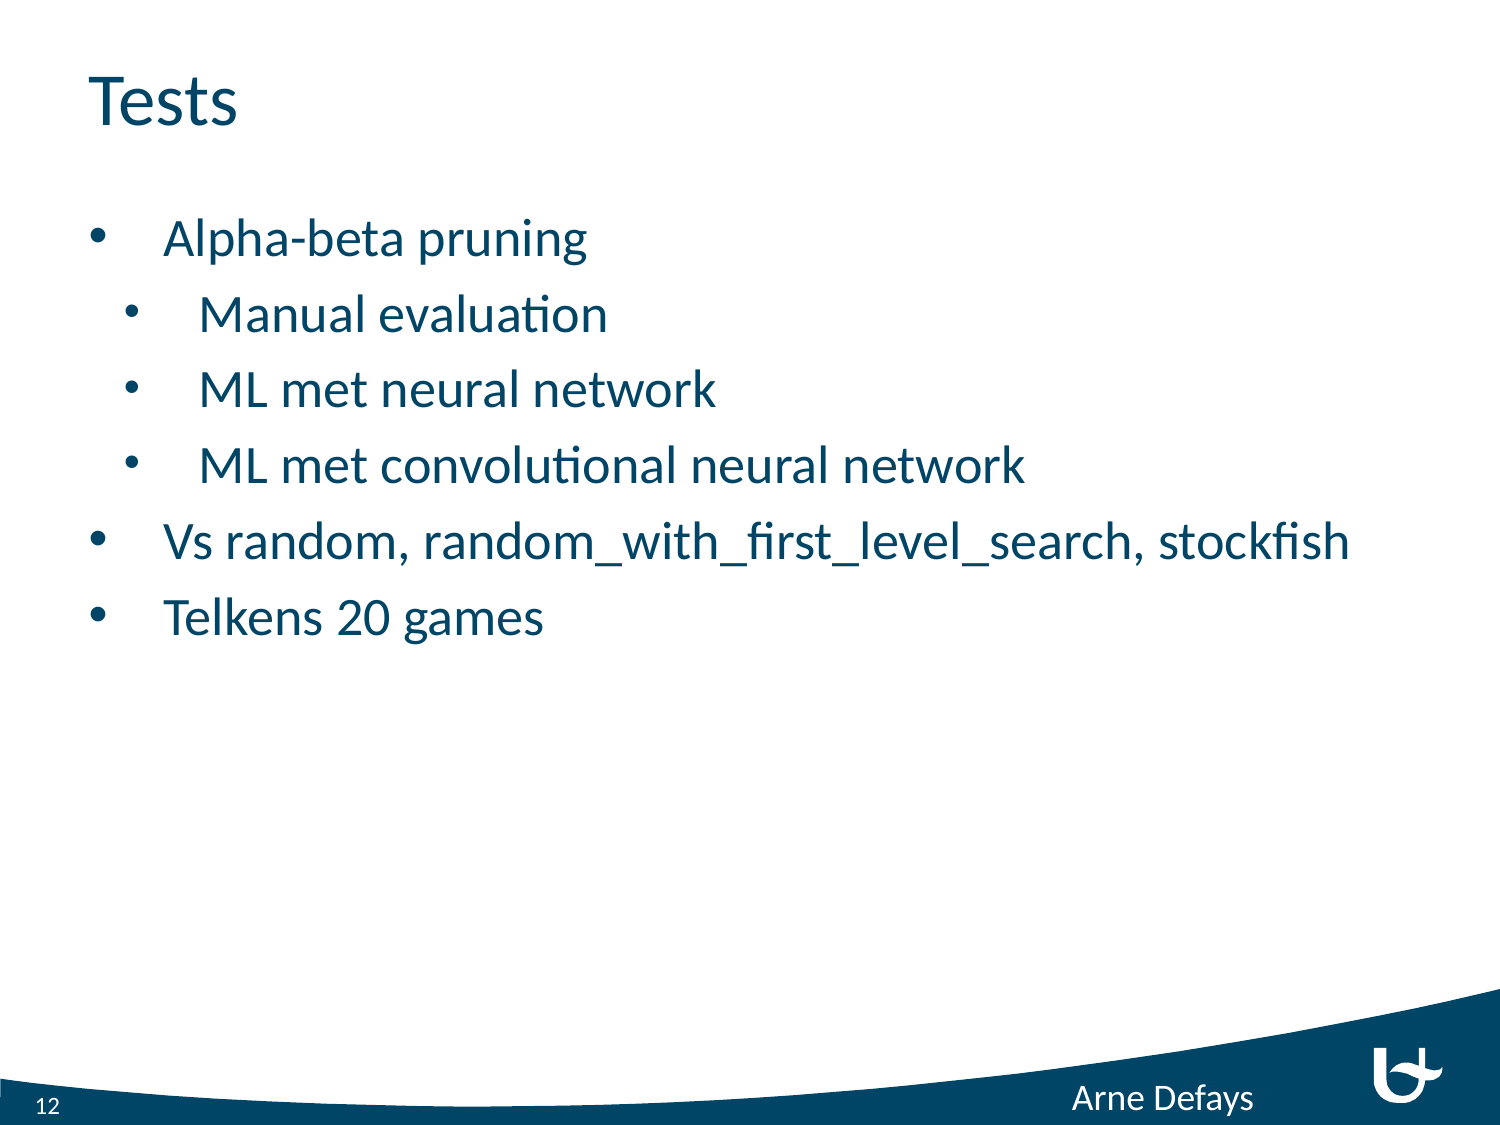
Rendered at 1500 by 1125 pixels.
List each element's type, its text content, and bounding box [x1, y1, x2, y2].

slide_number 12 [0, 1083, 75, 1125]
text_box Arne Defays [1057, 1065, 1377, 1125]
title Tests [88, 19, 1412, 173]
list Alpha-beta pruning Manual evaluation ML met neural network ML met convolutional neural network Vs random, random_with_first_level_search, stockfish Telkens 20 games [88, 196, 1412, 1000]
